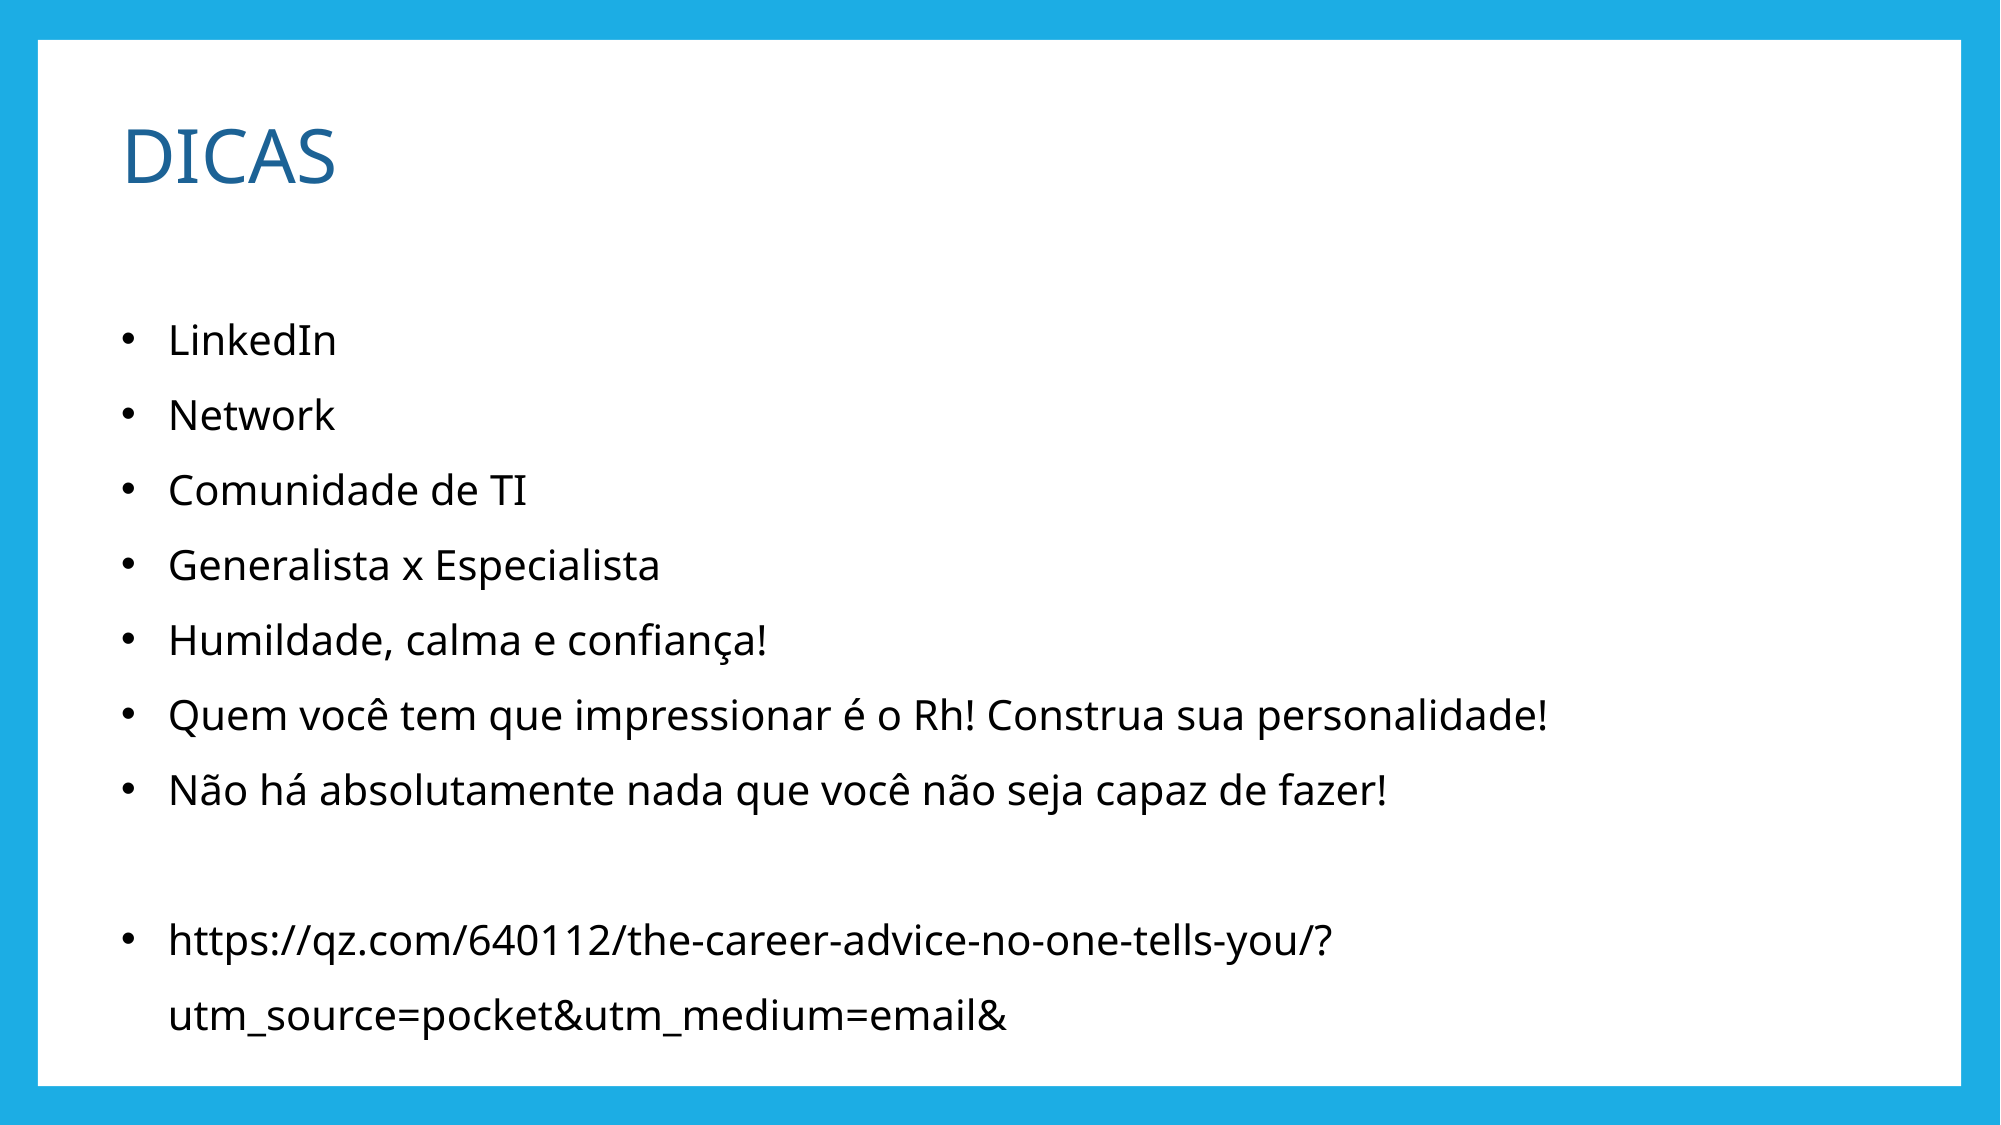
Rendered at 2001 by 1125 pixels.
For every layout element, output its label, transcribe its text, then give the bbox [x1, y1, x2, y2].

text_box LinkedIn Network Comunidade de TI Generalista x Especialista Humildade, calma e confiança! Quem você tem que impressionar é o Rh! Construa sua personalidade! Não há absolutamente nada que você não seja capaz de fazer! https://qz.com/640112/the-career-advice-no-one-tells-you/?utm_source=pocket&utm_medium=email& [106, 281, 1860, 1046]
text_box DICAS [106, 101, 775, 207]
